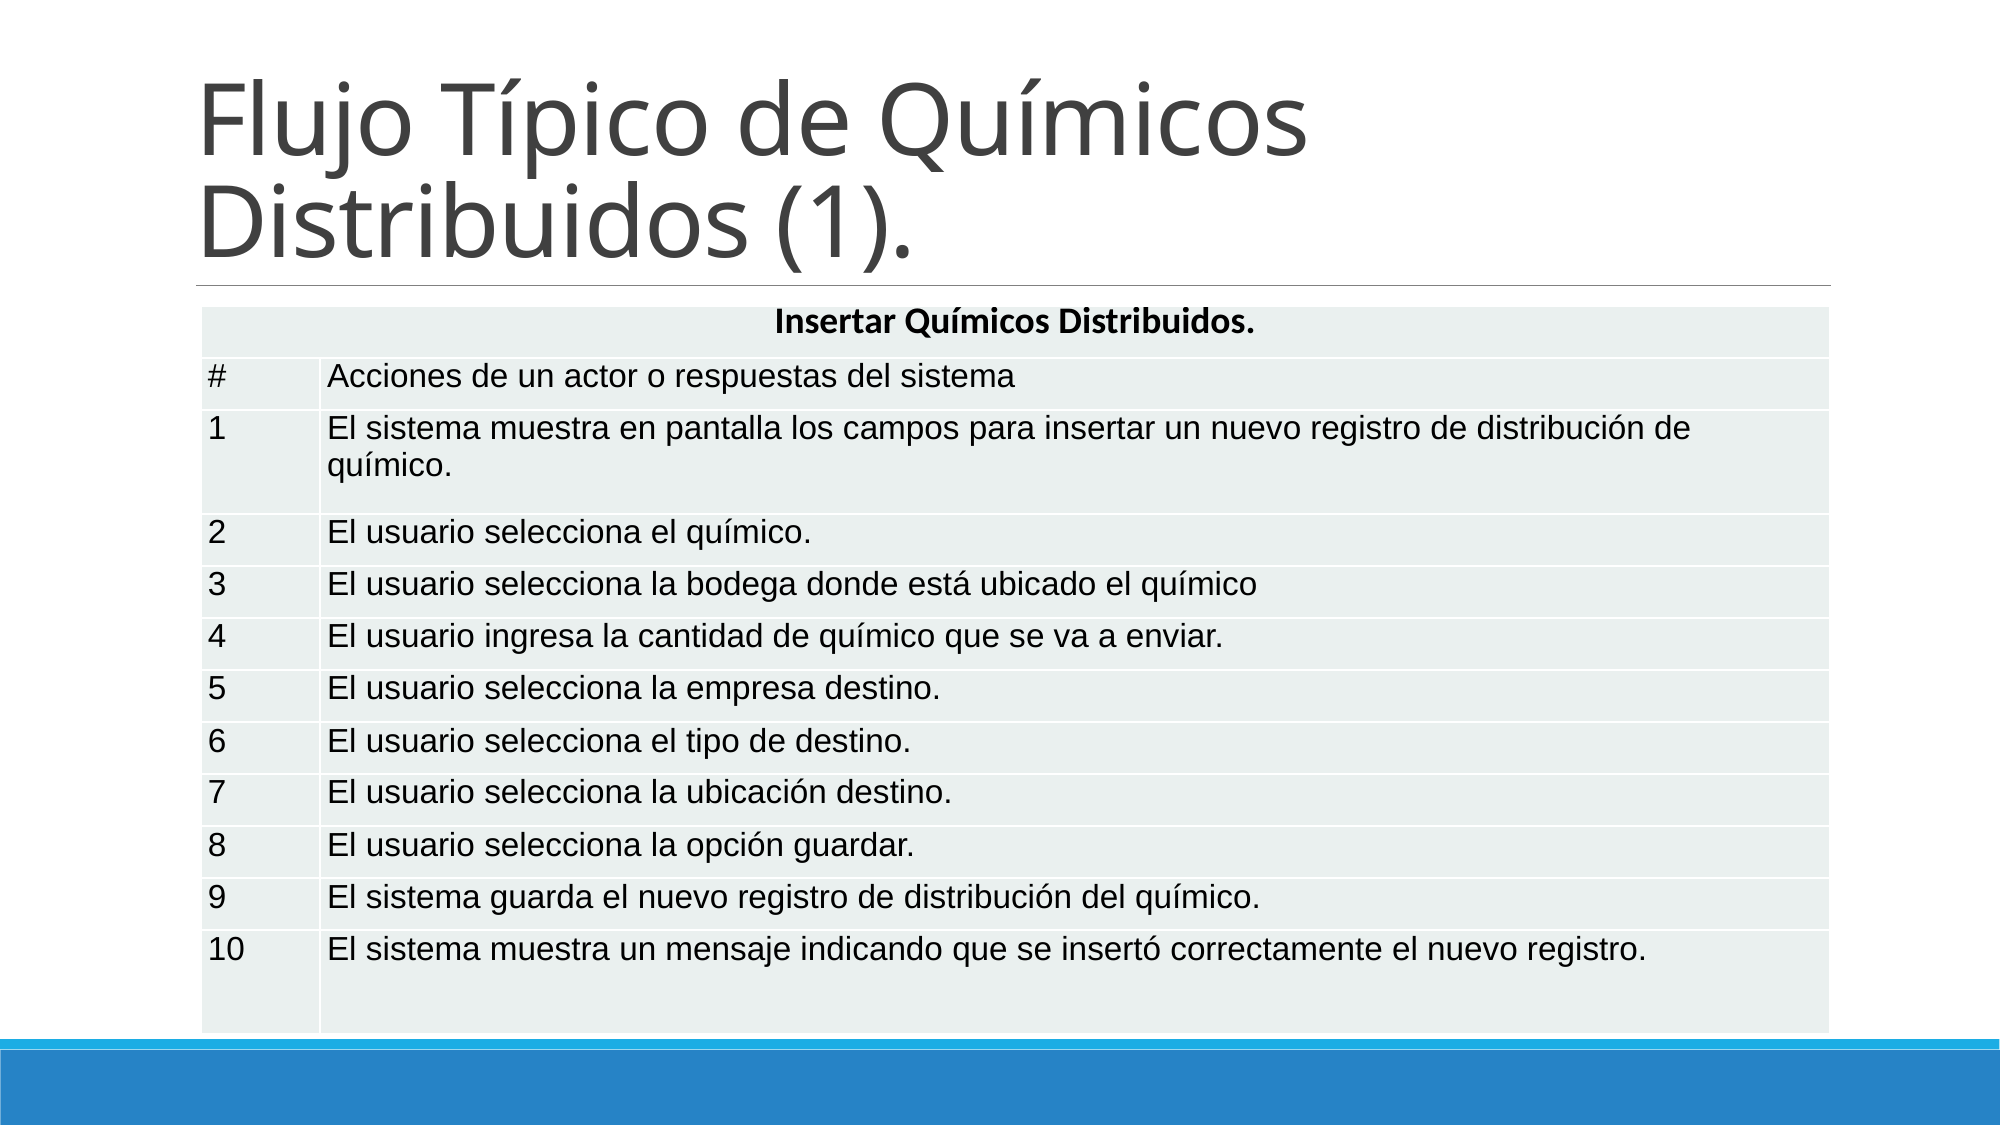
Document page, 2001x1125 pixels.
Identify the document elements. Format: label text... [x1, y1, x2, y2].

table_cell 8 [202, 827, 319, 877]
table_cell El usuario selecciona la opción guardar. [321, 827, 1829, 877]
title Flujo Típico de Químicos Distribuidos (1). [180, 47, 1830, 285]
table_cell El usuario selecciona la empresa destino. [321, 671, 1829, 721]
table_cell El usuario ingresa la cantidad de químico que se va a enviar. [321, 619, 1829, 669]
table_cell 3 [202, 567, 319, 617]
table_cell 6 [202, 723, 319, 773]
table_cell 7 [202, 775, 319, 825]
table_cell 2 [202, 515, 319, 565]
table_cell 5 [202, 671, 319, 721]
table_cell # [202, 359, 319, 409]
table_cell Acciones de un actor o respuestas del sistema [321, 359, 1829, 409]
table_cell El sistema guarda el nuevo registro de distribución del químico. [321, 879, 1829, 929]
table_cell El sistema muestra un mensaje indicando que se insertó correctamente el nuevo registro. [321, 931, 1829, 1033]
table_cell 9 [202, 879, 319, 929]
table_cell 4 [202, 619, 319, 669]
table_cell El sistema muestra en pantalla los campos para insertar un nuevo registro de distribución de químico. [321, 411, 1829, 513]
table_cell 1 [202, 411, 319, 513]
table_cell El usuario selecciona el químico. [321, 515, 1829, 565]
table_cell El usuario selecciona la bodega donde está ubicado el químico [321, 567, 1829, 617]
table_cell 10 [202, 931, 319, 1033]
table_header Insertar Químicos Distribuidos. [202, 307, 1829, 357]
table_cell El usuario selecciona la ubicación destino. [321, 775, 1829, 825]
table_cell El usuario selecciona el tipo de destino. [321, 723, 1829, 773]
